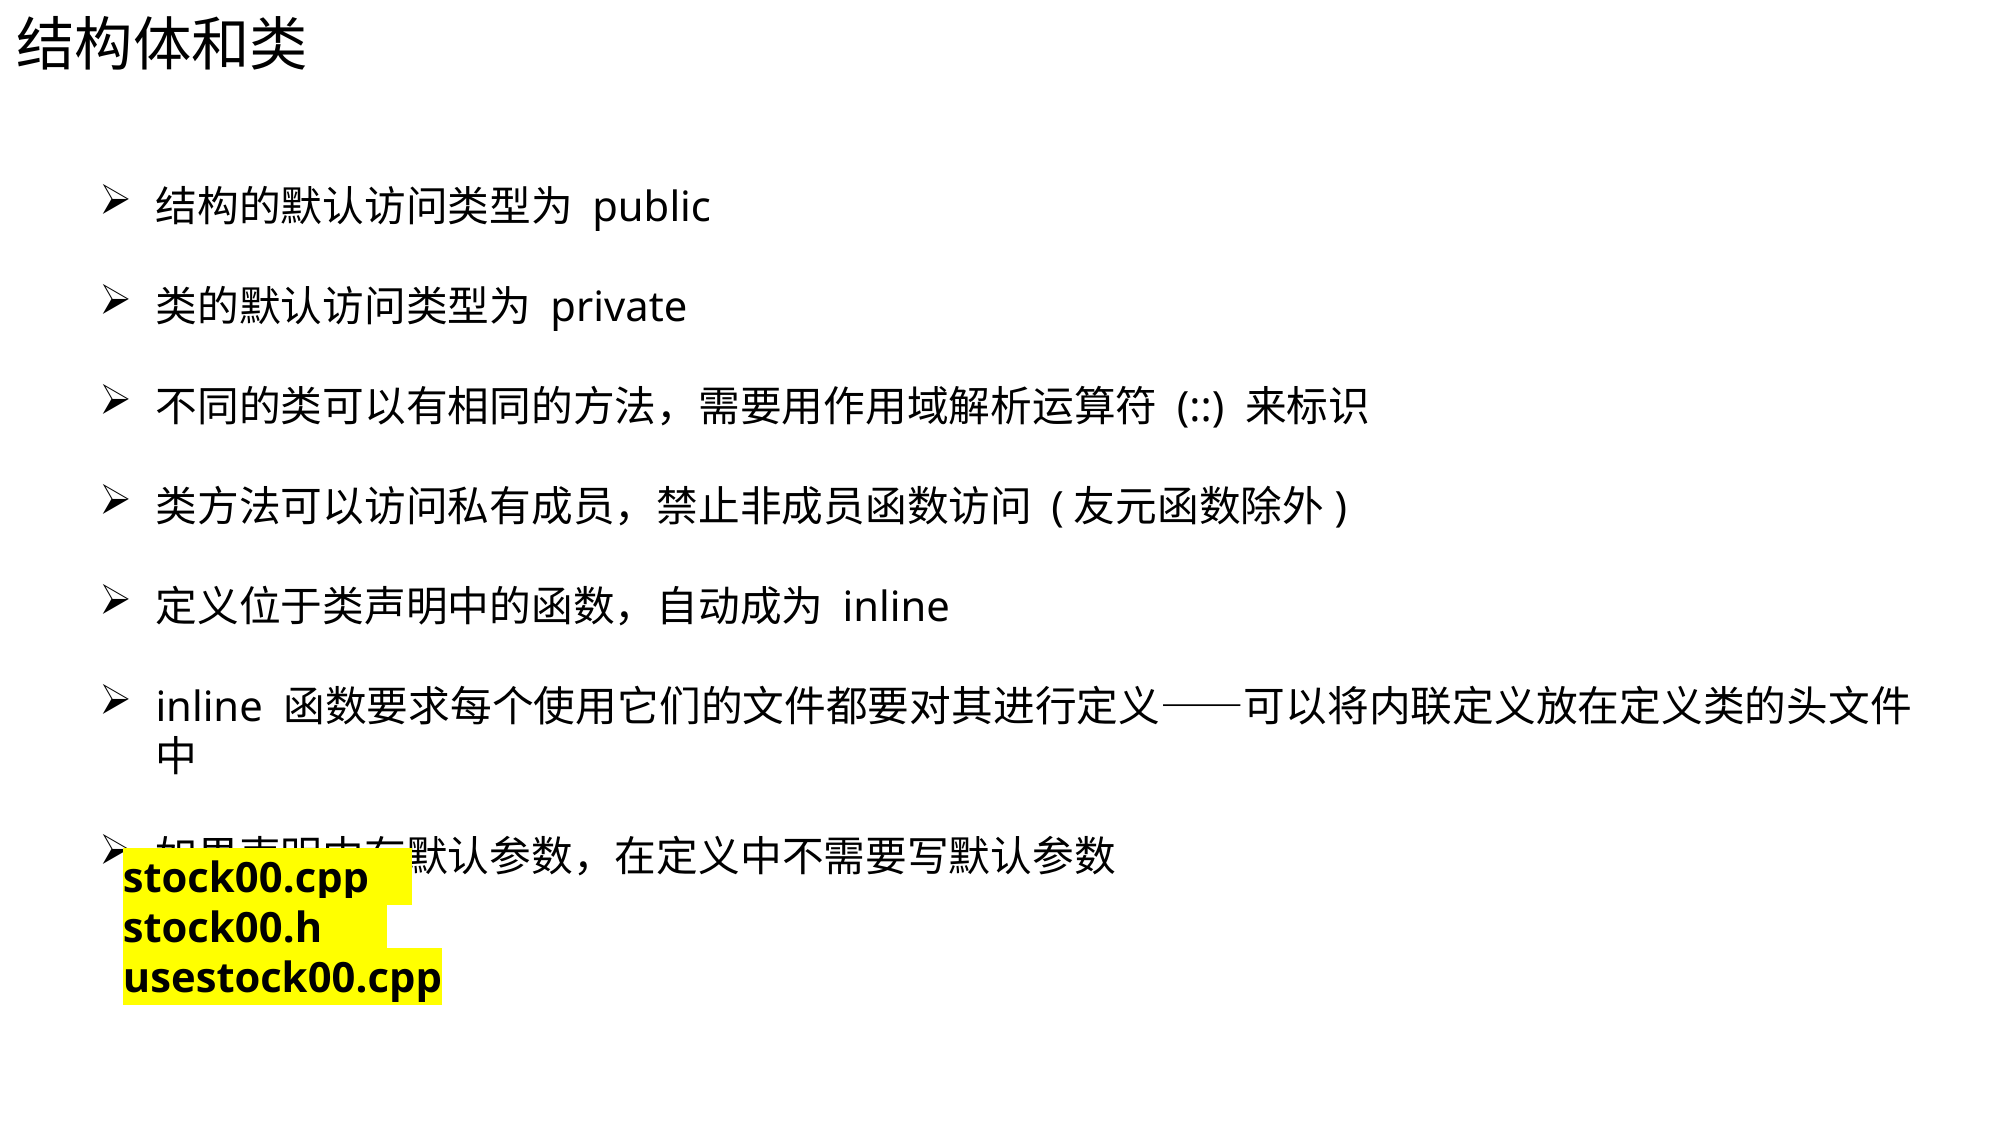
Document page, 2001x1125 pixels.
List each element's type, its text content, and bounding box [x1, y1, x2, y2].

text_box 结构体和类 [1, 0, 323, 85]
text_box stock00.cpp stock00.h usestock00.cpp [108, 843, 1119, 1009]
text_box 结构的默认访问类型为 public 类的默认访问类型为 private 不同的类可以有相同的方法，需要用作用域解析运算符 (::) 来标识 类方法可以访问私有成员，禁止非成员函数访问 (友元函数除外) 定义位于类声明中的函数，自动成为 inline inline 函数要求每个使用它们的文件都要对其进行定义——可以将内联定义放在定义类的头文件中 如果声明中有默认参数，在定义中不需要写默认参数 [84, 172, 1960, 888]
